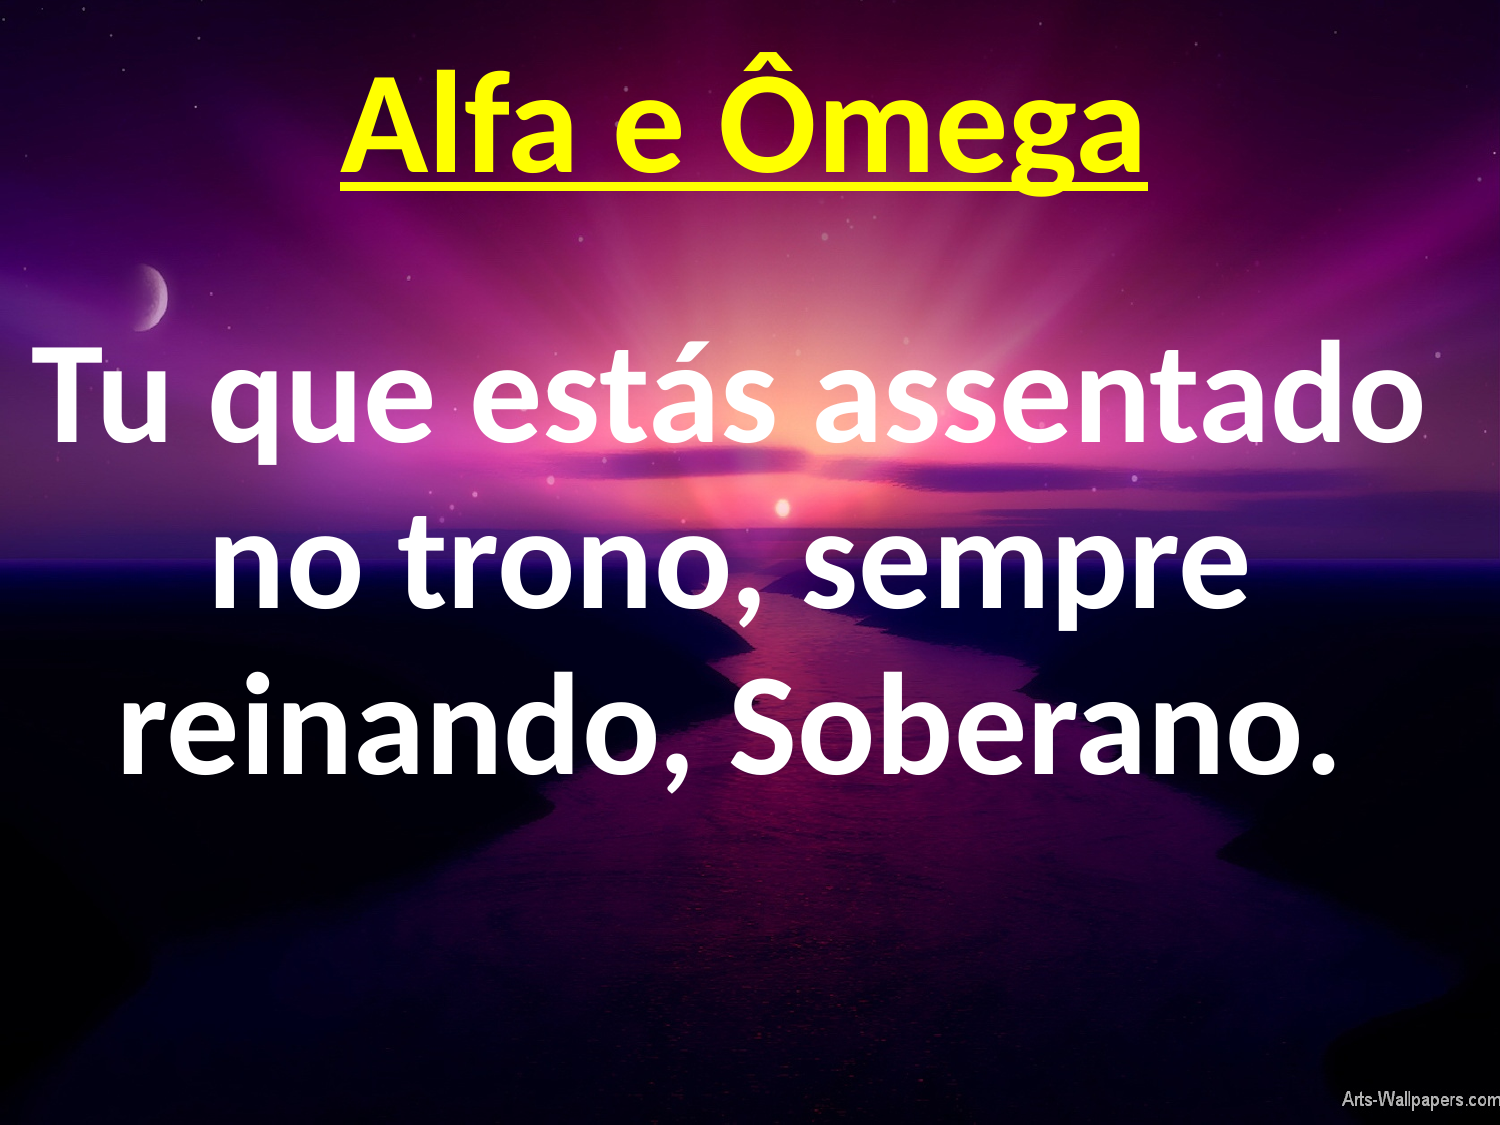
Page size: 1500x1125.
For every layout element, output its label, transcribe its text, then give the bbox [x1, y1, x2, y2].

text_box Alfa e Ômega [312, 19, 1176, 210]
text_box Tu que estás assentado no trono, sempre reinando, Soberano. [5, 302, 1488, 816]
picture [0, 0, 1500, 1125]
